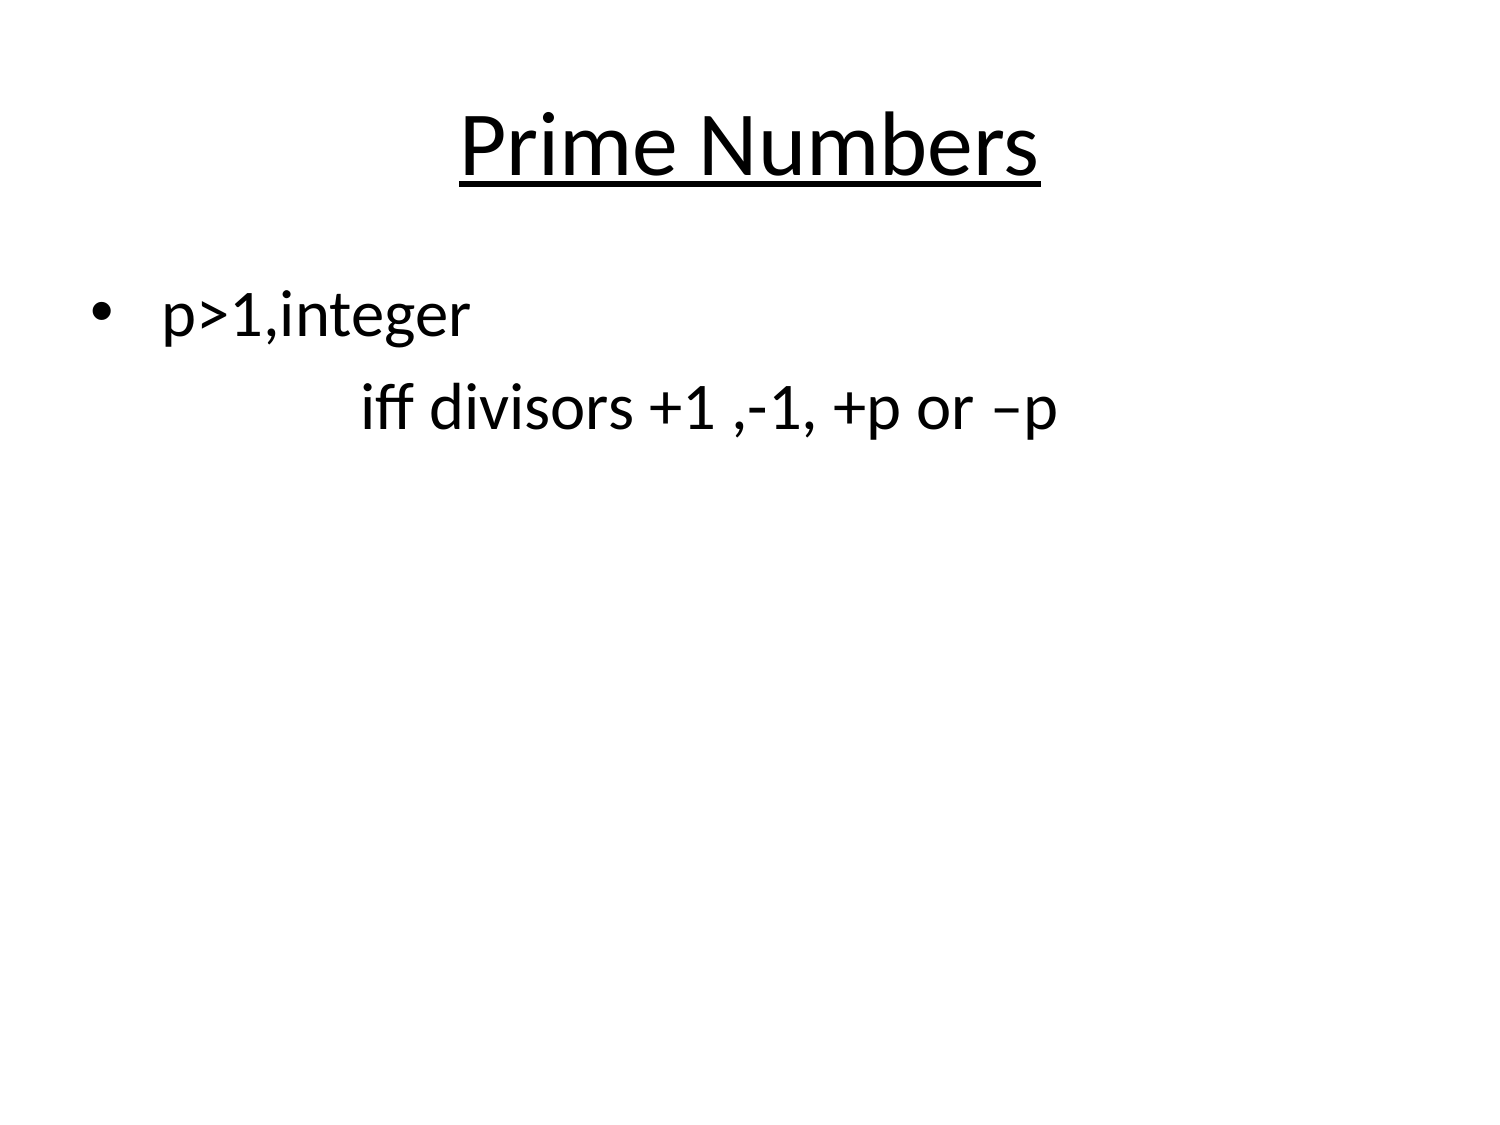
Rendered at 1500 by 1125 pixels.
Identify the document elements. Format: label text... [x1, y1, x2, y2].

list p>1,integer iff divisors +1 ,-1, +p or –p [75, 262, 1425, 1005]
title Prime Numbers [75, 45, 1425, 233]
